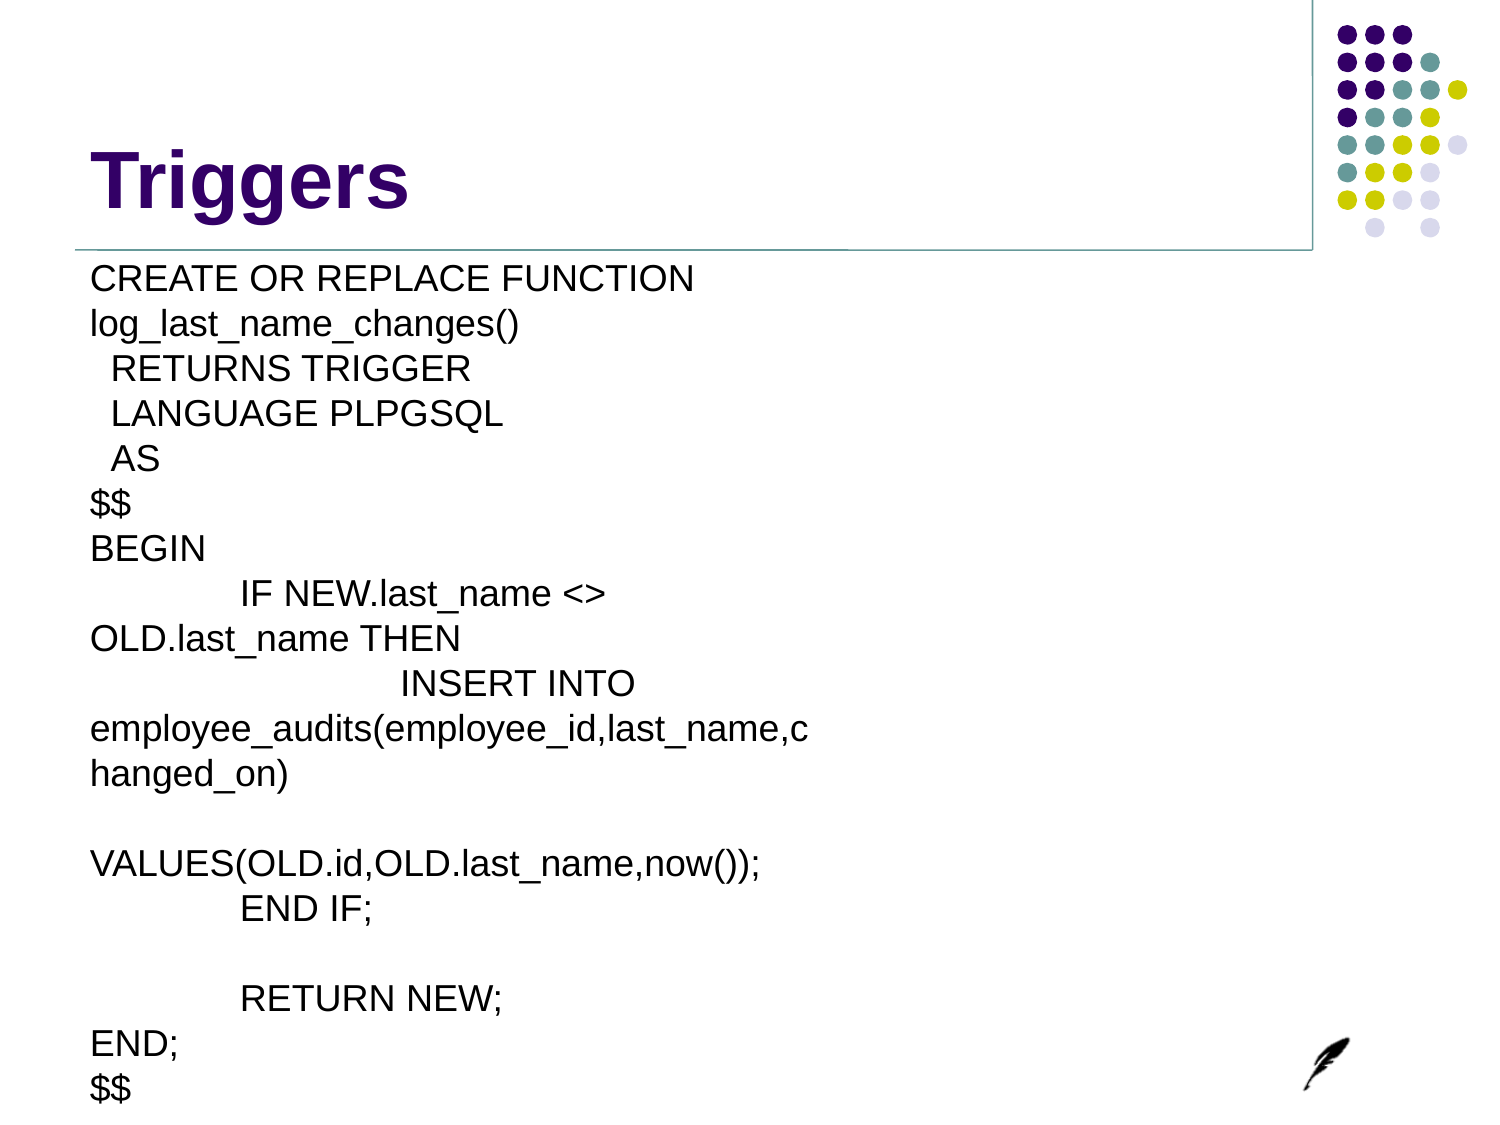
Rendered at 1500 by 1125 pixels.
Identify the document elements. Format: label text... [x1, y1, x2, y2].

text_box CREATE OR REPLACE FUNCTION log_last_name_changes() RETURNS TRIGGER LANGUAGE PLPGSQL AS $$ BEGIN IF NEW.last_name <> OLD.last_name THEN INSERT INTO employee_audits(employee_id,last_name,changed_on) VALUES(OLD.id,OLD.last_name,now()); END IF; RETURN NEW; END; $$ [74, 246, 825, 1117]
picture [1295, 1027, 1357, 1103]
title Triggers [75, 20, 1313, 233]
